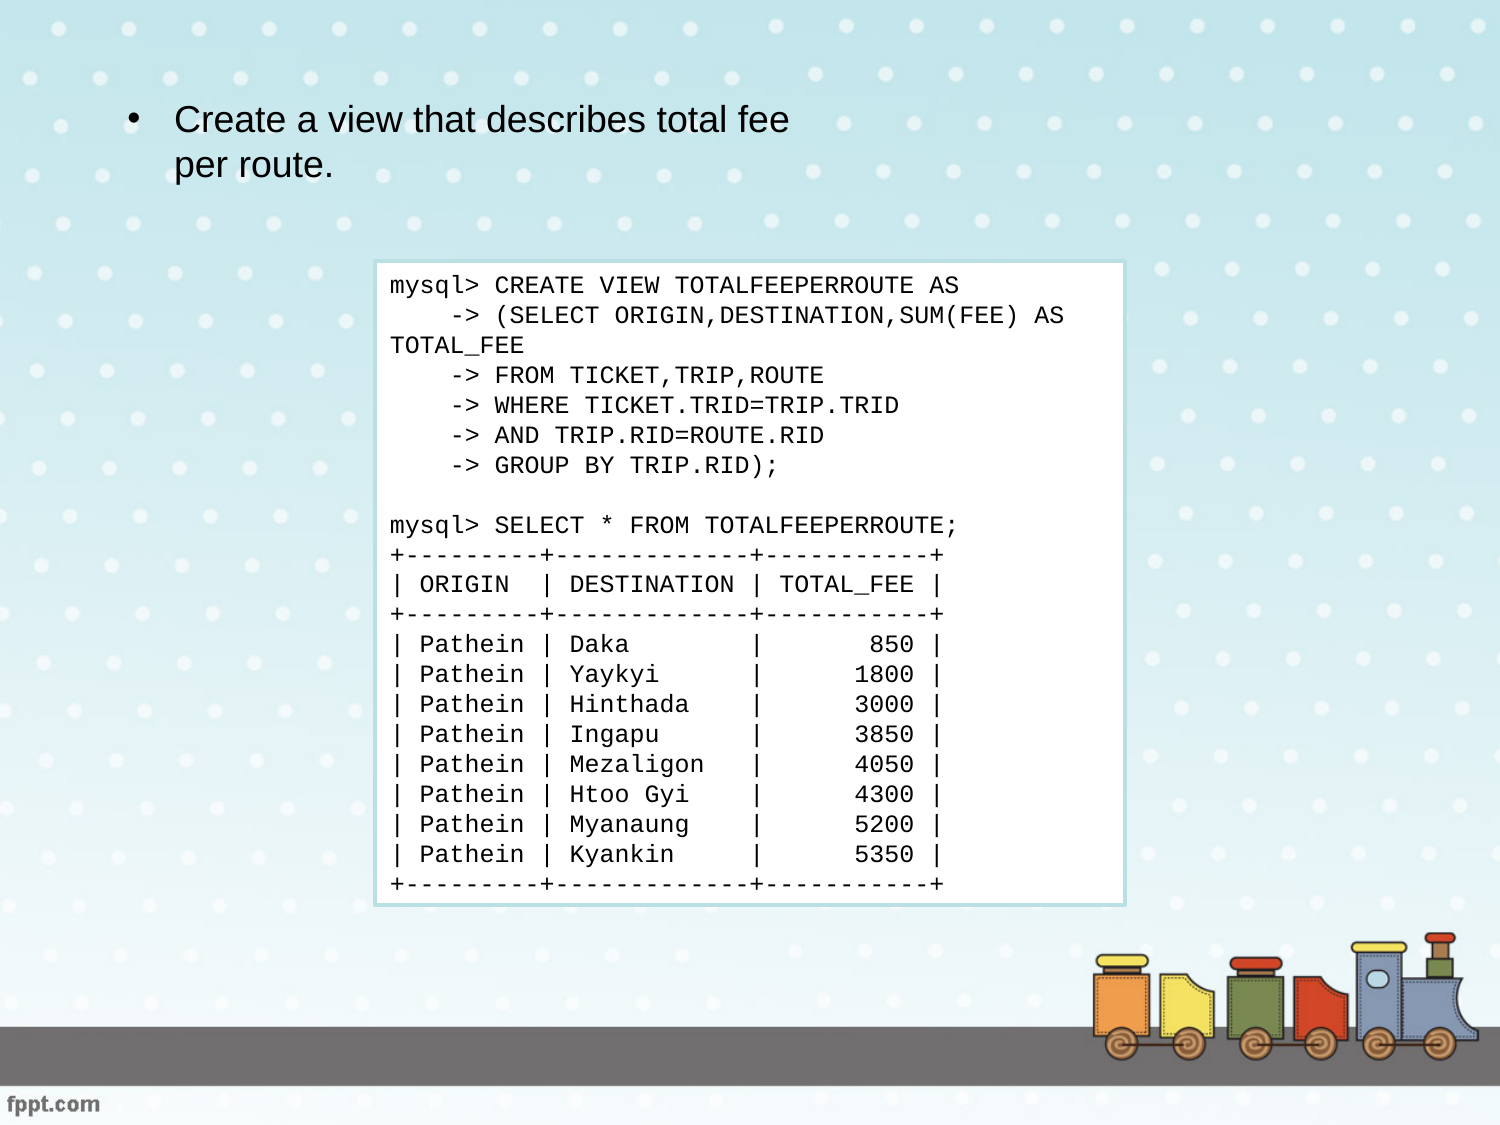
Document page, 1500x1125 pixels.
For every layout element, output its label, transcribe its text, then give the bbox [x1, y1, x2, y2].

picture [0, 0, 1500, 1125]
text_box Create a view that describes total fee per route. [112, 87, 863, 193]
text_box mysql> CREATE VIEW TOTALFEEPERROUTE AS -> (SELECT ORIGIN,DESTINATION,SUM(FEE) AS TOTAL_FEE -> FROM TICKET,TRIP,ROUTE -> WHERE TICKET.TRID=TRIP.TRID -> AND TRIP.RID=ROUTE.RID -> GROUP BY TRIP.RID); mysql> SELECT * FROM TOTALFEEPERROUTE; +---------+-------------+-----------+ | ORIGIN | DESTINATION | TOTAL_FEE | +---------+-------------+-----------+ | Pathein | Daka | 850 | | Pathein | Yaykyi | 1800 | | Pathein | Hinthada | 3000 | | Pathein | Ingapu | 3850 | | Pathein | Mezaligon | 4050 | | Pathein | Htoo Gyi | 4300 | | Pathein | Myanaung | 5200 | | Pathein | Kyankin | 5350 | +---------+-------------+-----------+ [373, 259, 1127, 907]
